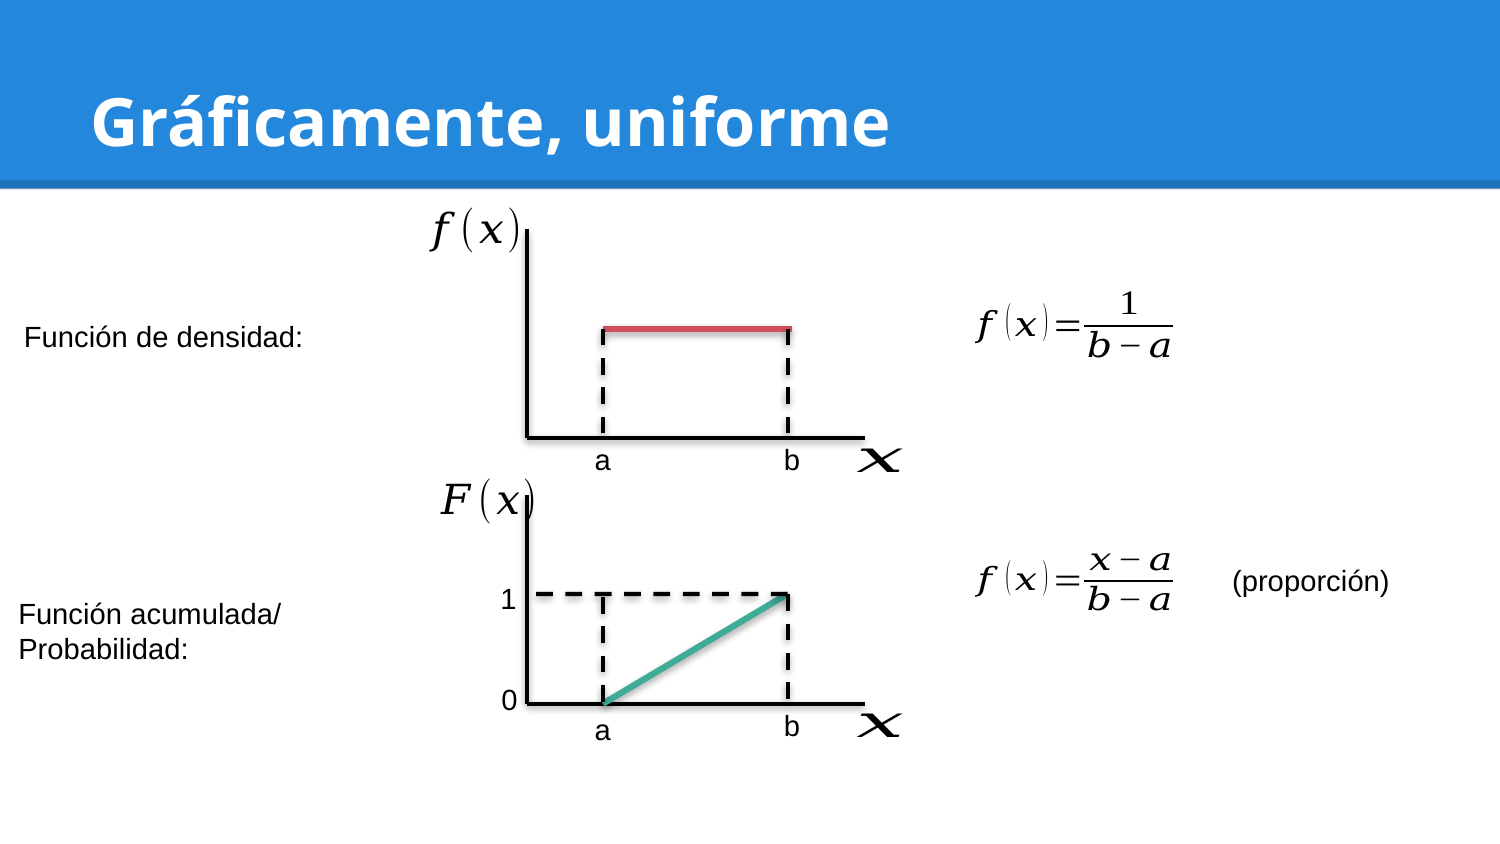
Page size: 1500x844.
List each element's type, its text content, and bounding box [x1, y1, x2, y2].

text_box b [793, 699, 816, 703]
text_box Función acumulada/ Probabilidad: [3, 588, 297, 673]
text_box 0 [486, 674, 533, 725]
text_box a [579, 433, 598, 437]
text_box 1 [485, 573, 522, 623]
text_box (proporción) [1217, 554, 1405, 605]
text_box a [579, 712, 626, 754]
text_box a [579, 446, 626, 484]
text_box b [769, 446, 816, 484]
text_box b [769, 433, 783, 437]
title Gráficamente, uniforme [75, 33, 1425, 175]
text_box a [607, 433, 626, 437]
text_box b [792, 433, 816, 437]
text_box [607, 603, 783, 704]
text_box b [769, 712, 816, 750]
text_box Función de densidad: [9, 310, 319, 361]
